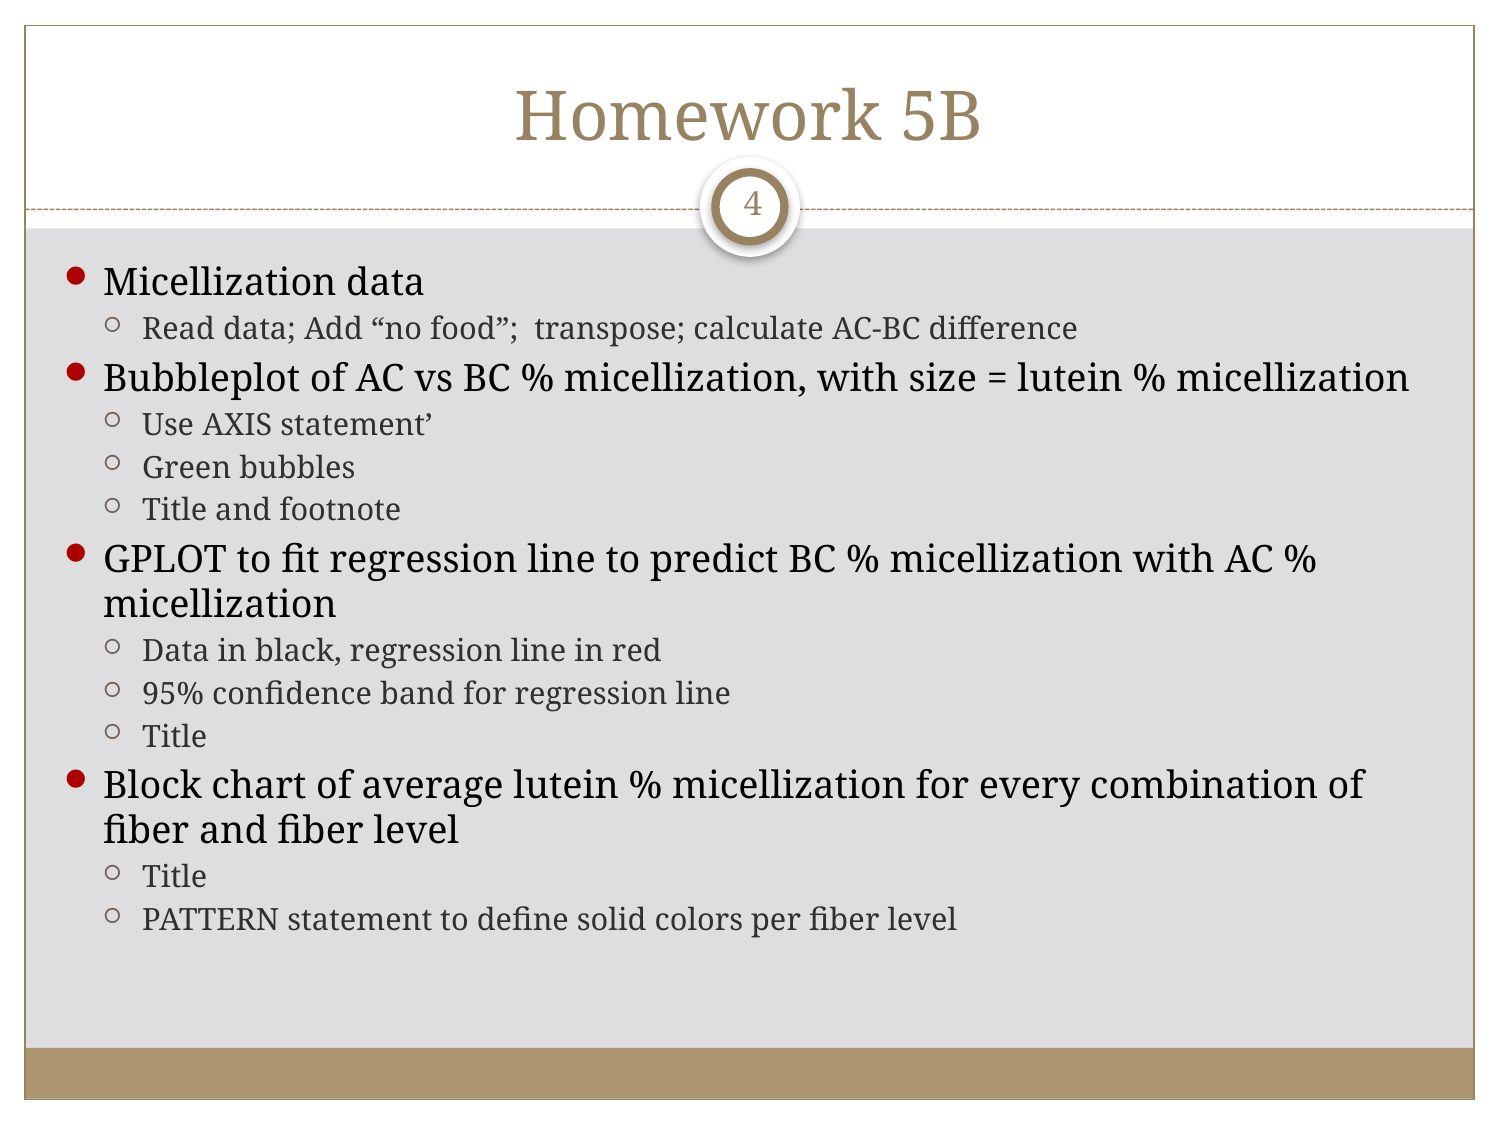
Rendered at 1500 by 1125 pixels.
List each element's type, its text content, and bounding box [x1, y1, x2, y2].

title Homework 5B [49, 37, 1450, 162]
list Micellization data Read data; Add “no food”; transpose; calculate AC-BC difference Bubbleplot of AC vs BC % micellization, with size = lutein % micellization Use AXIS statement’ Green bubbles Title and footnote GPLOT to fit regression line to predict BC % micellization with AC % micellization Data in black, regression line in red 95% confidence band for regression line Title Block chart of average lutein % micellization for every combination of fiber and fiber level Title PATTERN statement to define solid colors per fiber level [49, 250, 1445, 1001]
slide_number 4 [715, 168, 791, 241]
